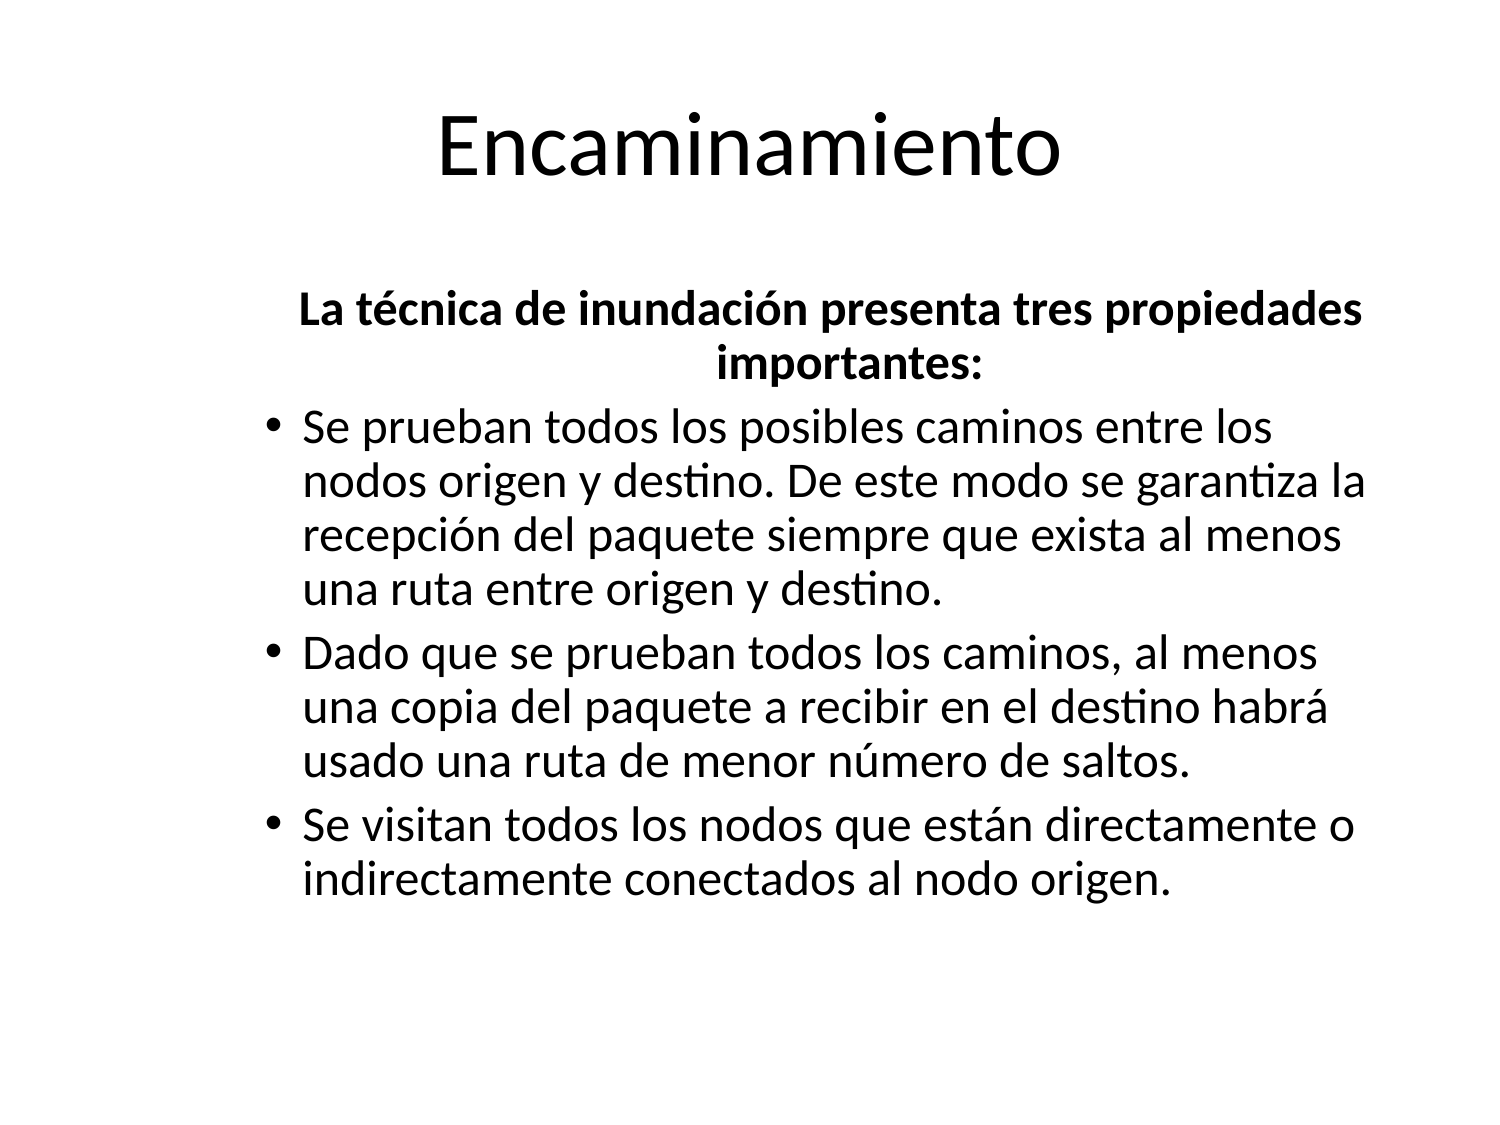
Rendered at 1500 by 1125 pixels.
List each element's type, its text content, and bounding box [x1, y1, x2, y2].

title Encaminamiento [75, 45, 1425, 233]
list La técnica de inundación presenta tres propiedades importantes: Se prueban todos los posibles caminos entre los nodos origen y destino. De este modo se garantiza la recepción del paquete siempre que exista al menos una ruta entre origen y destino. Dado que se prueban todos los caminos, al menos una copia del paquete a recibir en el destino habrá usado una ruta de menor número de saltos. Se visitan todos los nodos que están directamente o indirectamente conectados al nodo origen. [99, 275, 1413, 1075]
